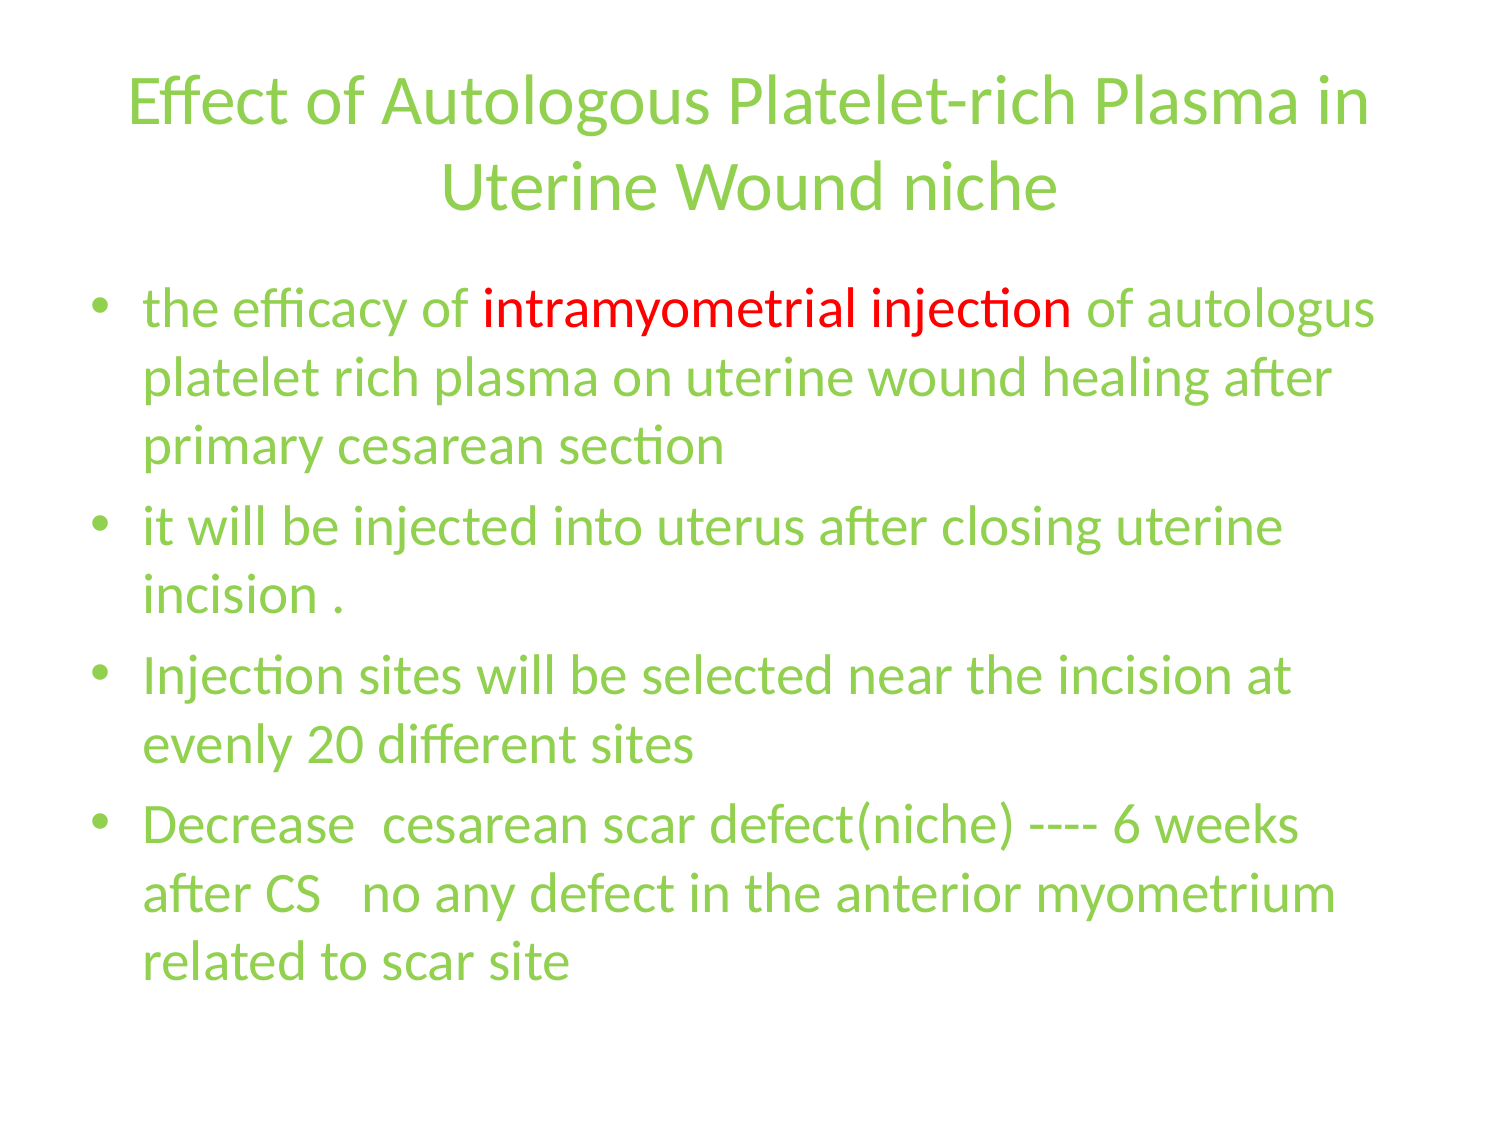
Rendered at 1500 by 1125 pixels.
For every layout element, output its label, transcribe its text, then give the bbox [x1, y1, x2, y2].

title Effect of Autologous Platelet-rich Plasma in Uterine Wound niche [75, 45, 1425, 233]
list the efficacy of intramyometrial injection of autologus platelet rich plasma on uterine wound healing after primary cesarean section it will be injected into uterus after closing uterine incision . Injection sites will be selected near the incision at evenly 20 different sites Decrease cesarean scar defect(niche) ---- 6 weeks after CS no any defect in the anterior myometrium related to scar site [75, 262, 1425, 1005]
